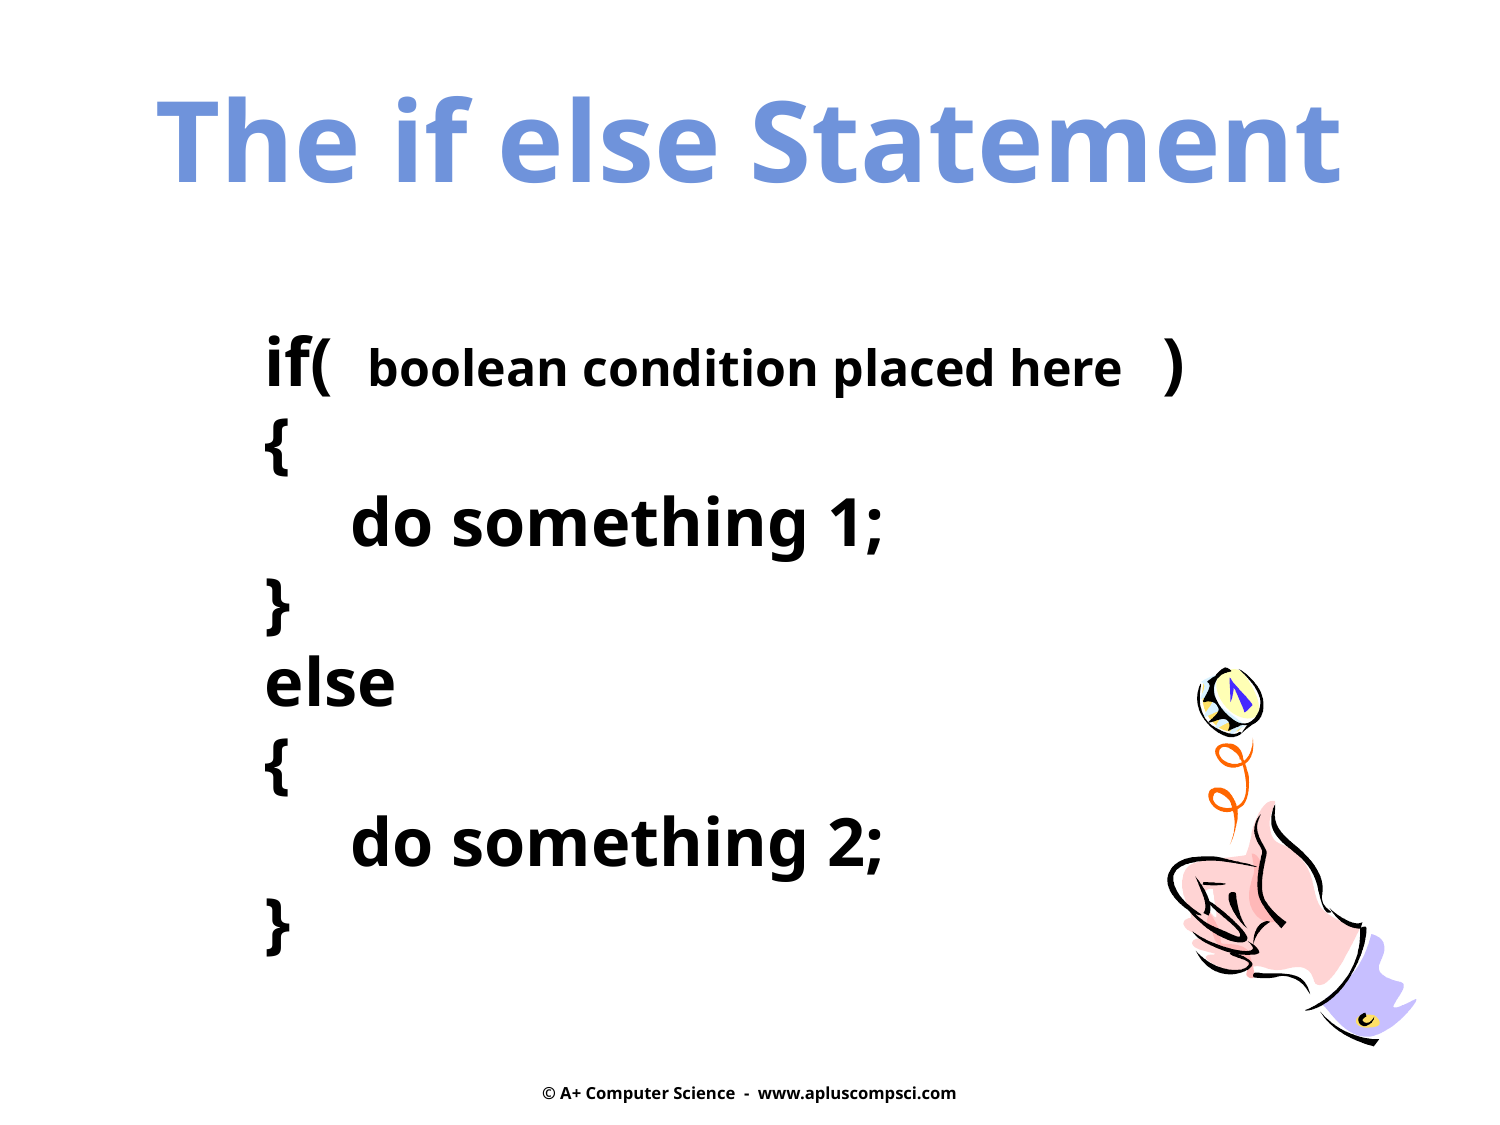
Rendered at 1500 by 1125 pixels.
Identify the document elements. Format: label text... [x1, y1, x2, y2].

picture [1162, 662, 1422, 1052]
text_box if( boolean condition placed here ) { do something 1; } else { do something 2; } [249, 312, 1201, 967]
footer © A+ Computer Science - www.apluscompsci.com [512, 1024, 988, 1101]
text_box The if else Statement [0, 62, 1500, 213]
